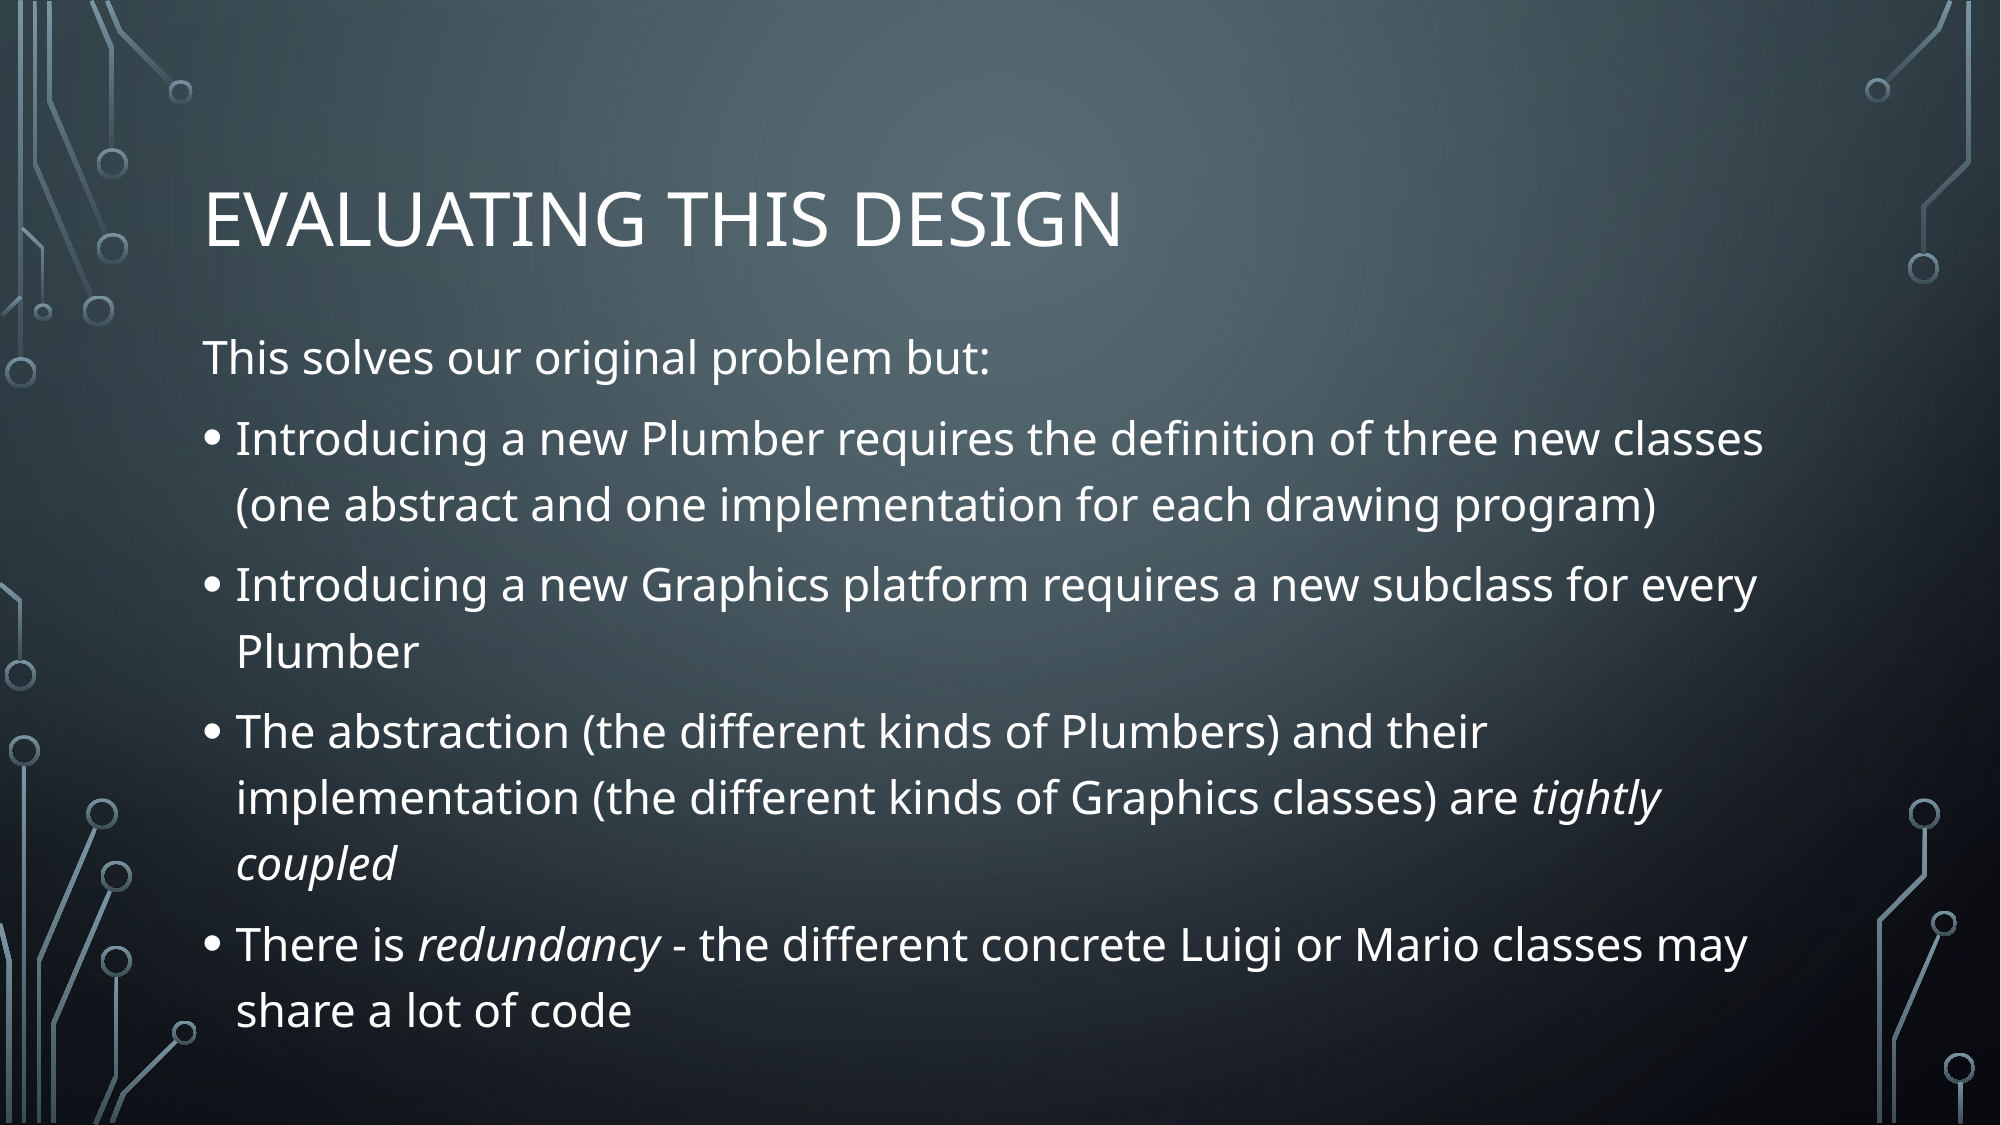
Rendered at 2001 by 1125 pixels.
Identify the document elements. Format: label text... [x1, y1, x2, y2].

list This solves our original problem but: Introducing a new Plumber requires the definition of three new classes (one abstract and one implementation for each drawing program) Introducing a new Graphics platform requires a new subclass for every Plumber The abstraction (the different kinds of Plumbers) and their implementation (the different kinds of Graphics classes) are tightly coupled There is redundancy - the different concrete Luigi or Mario classes may share a lot of code [187, 310, 1813, 1047]
title Evaluating this design [187, 101, 1813, 310]
